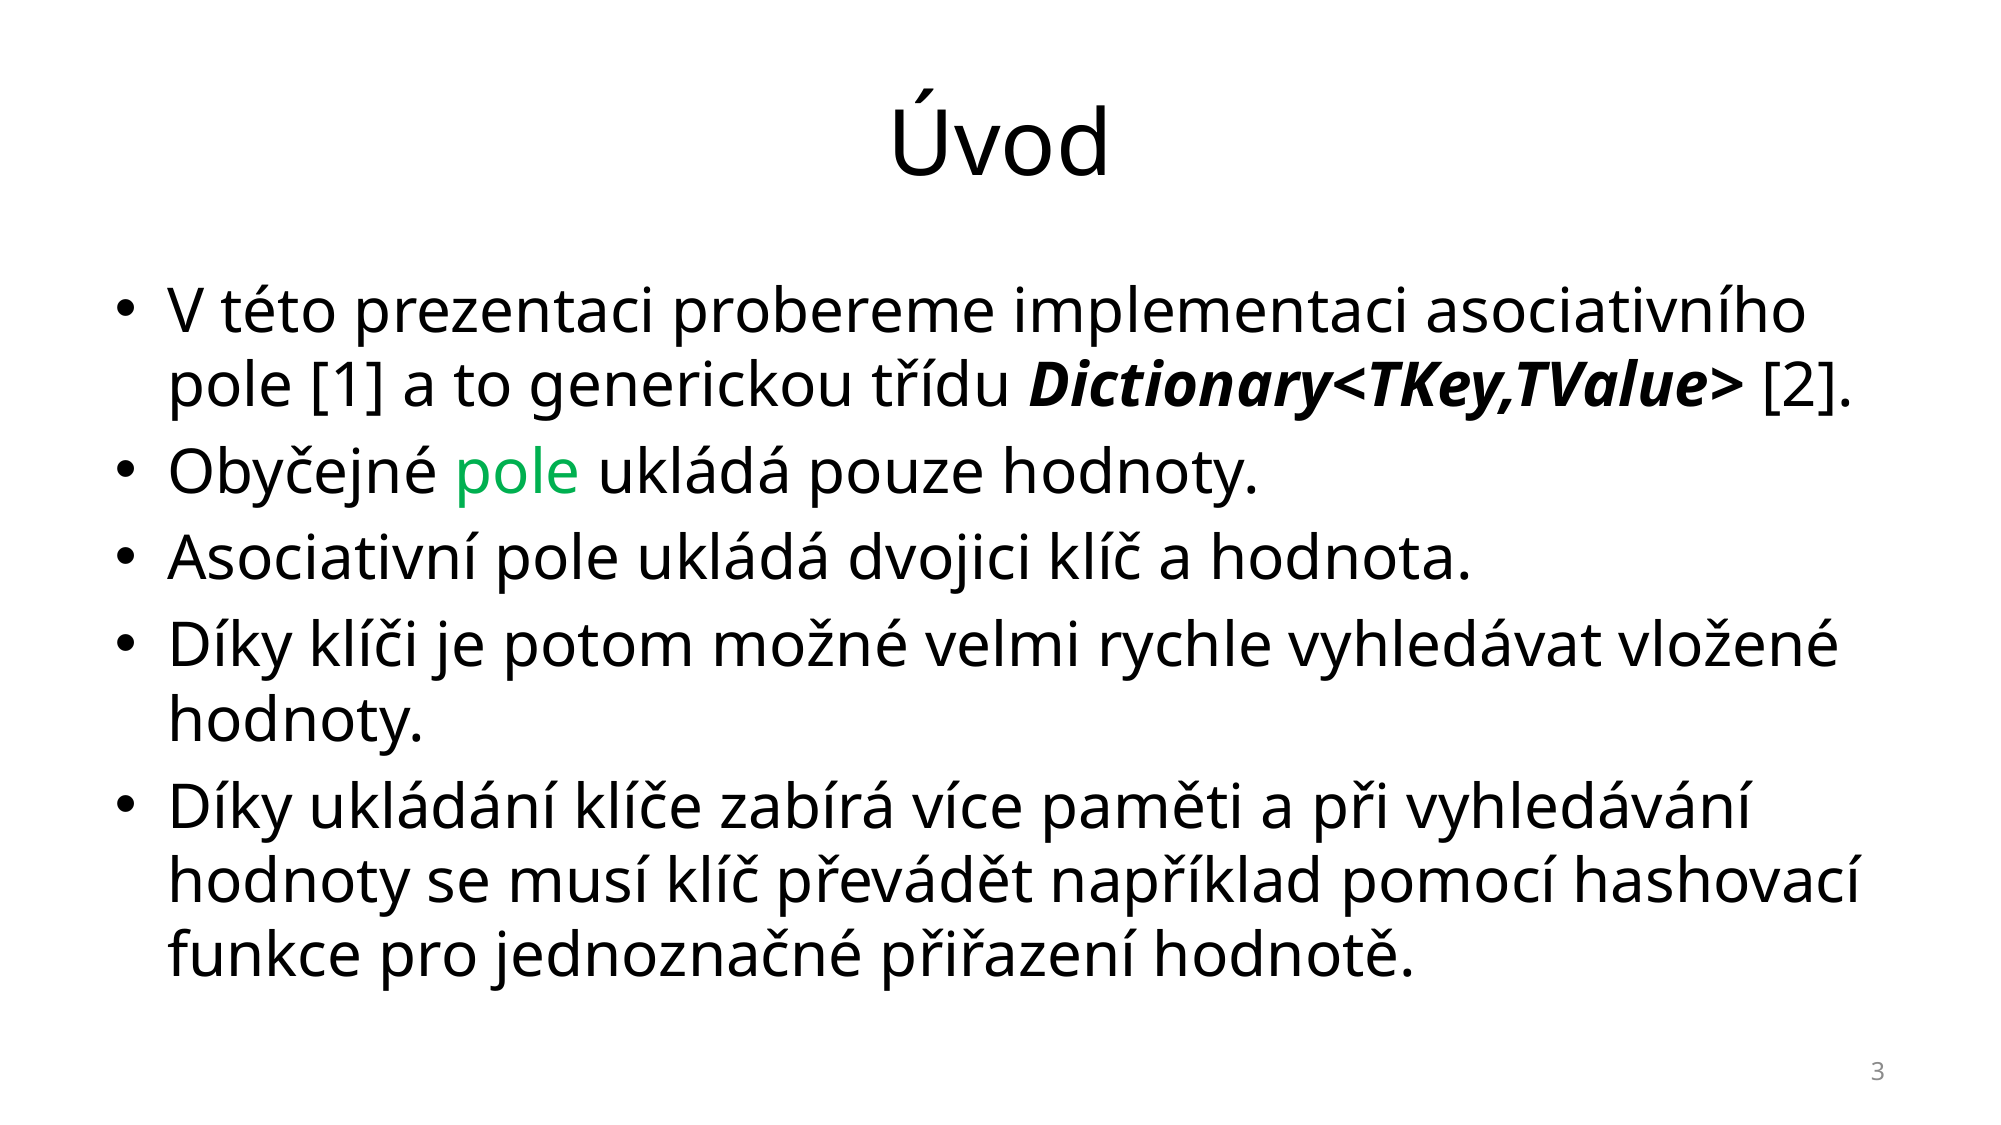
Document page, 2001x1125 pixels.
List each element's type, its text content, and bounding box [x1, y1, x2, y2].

slide_number 3 [1433, 1042, 1900, 1103]
title Úvod [99, 45, 1900, 233]
list V této prezentaci probereme implementaci asociativního pole [1] a to generickou třídu Dictionary<TKey,TValue> [2]. Obyčejné pole ukládá pouze hodnoty. Asociativní pole ukládá dvojici klíč a hodnota. Díky klíči je potom možné velmi rychle vyhledávat vložené hodnoty. Díky ukládání klíče zabírá více paměti a při vyhledávání hodnoty se musí klíč převádět například pomocí hashovací funkce pro jednoznačné přiřazení hodnotě. [99, 262, 1900, 1005]
